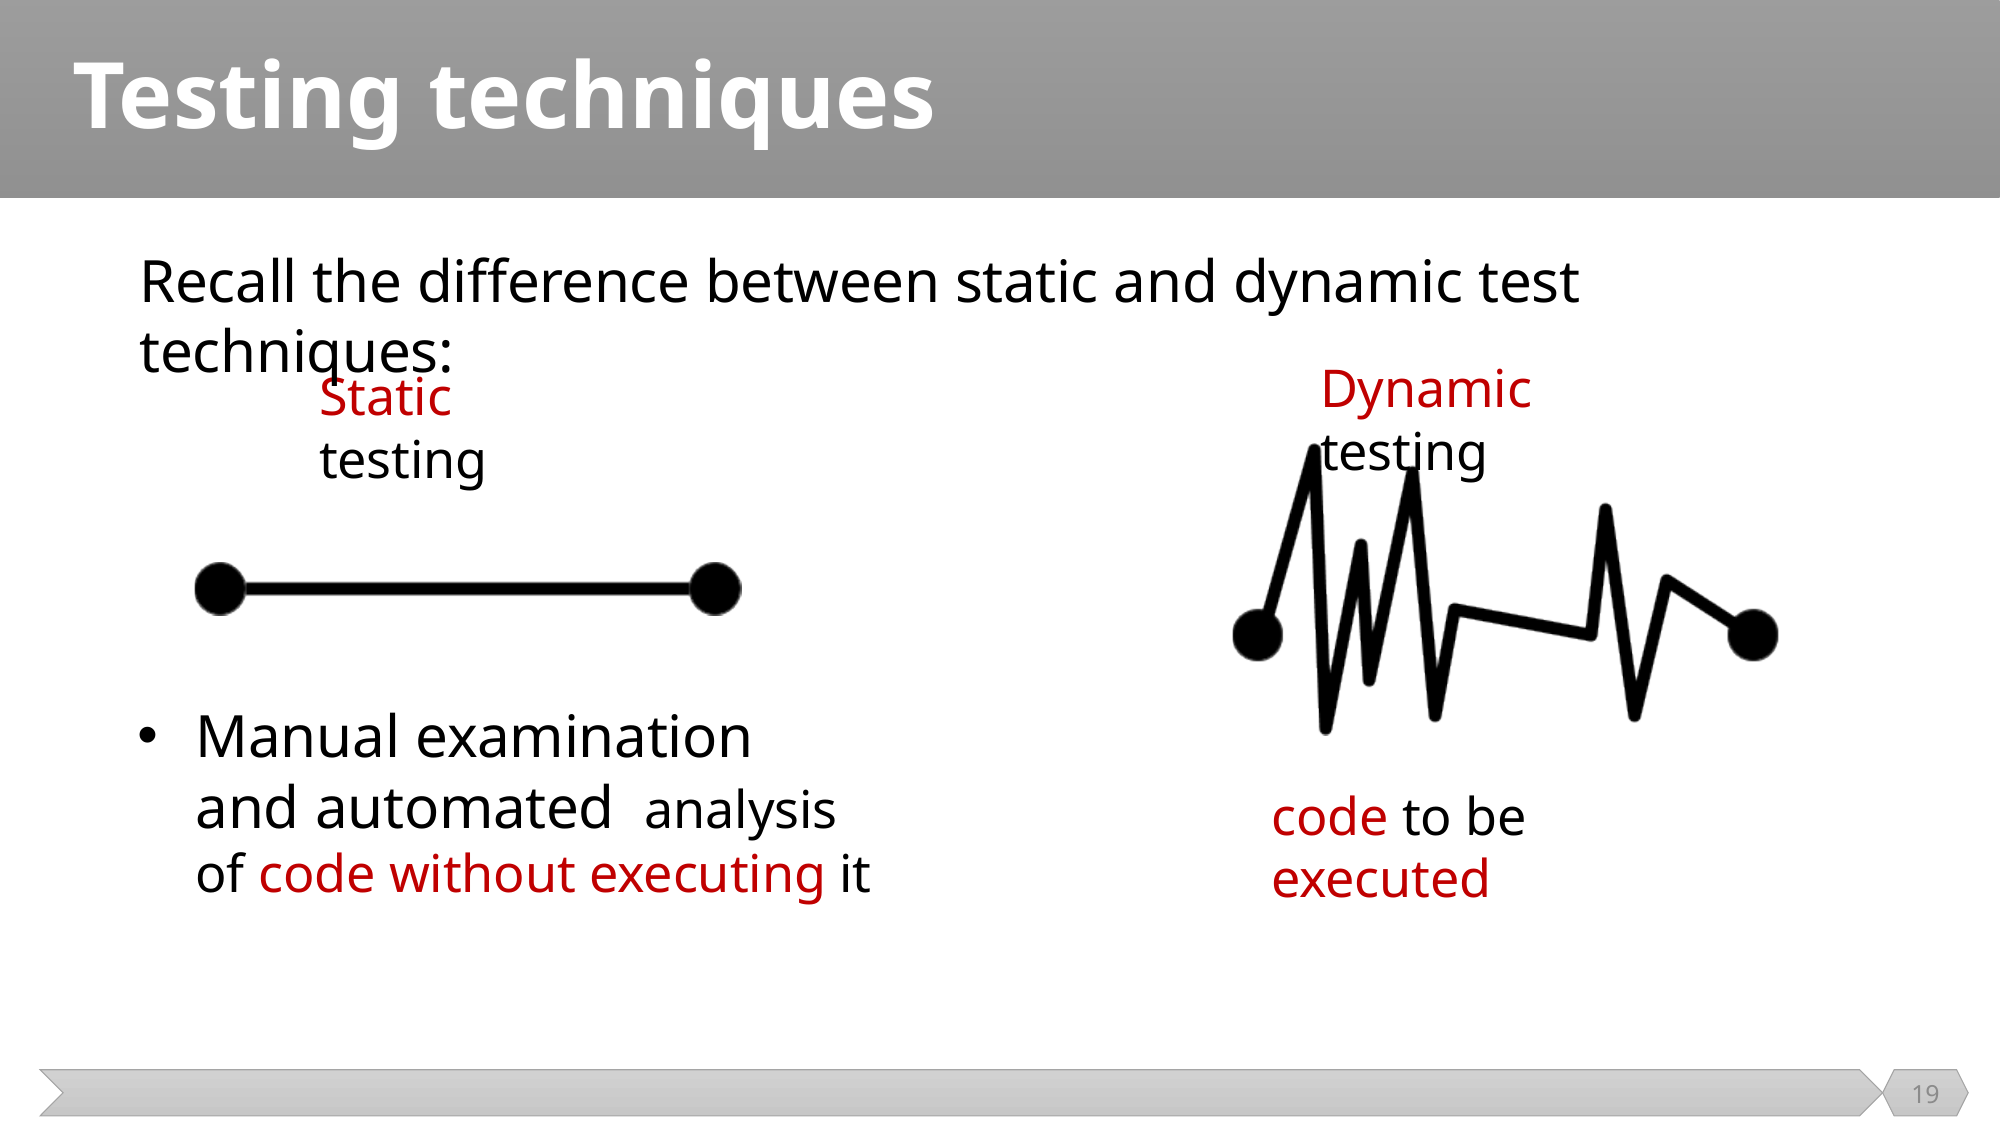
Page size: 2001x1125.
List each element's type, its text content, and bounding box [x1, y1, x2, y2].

text_box [194, 562, 742, 616]
slide_number 19 [1882, 1065, 1969, 1125]
text_box Manual examination and automated analysis of code without executing it [137, 698, 882, 904]
text_box Static testing [317, 385, 620, 489]
text_box Recall the difference between static and dynamic test techniques: [137, 242, 1790, 385]
text_box Dynamic testing [1318, 385, 1693, 481]
text_box code to be executed [1269, 781, 1742, 908]
title Testing techniques [56, 0, 1969, 199]
text_box [1232, 443, 1779, 736]
